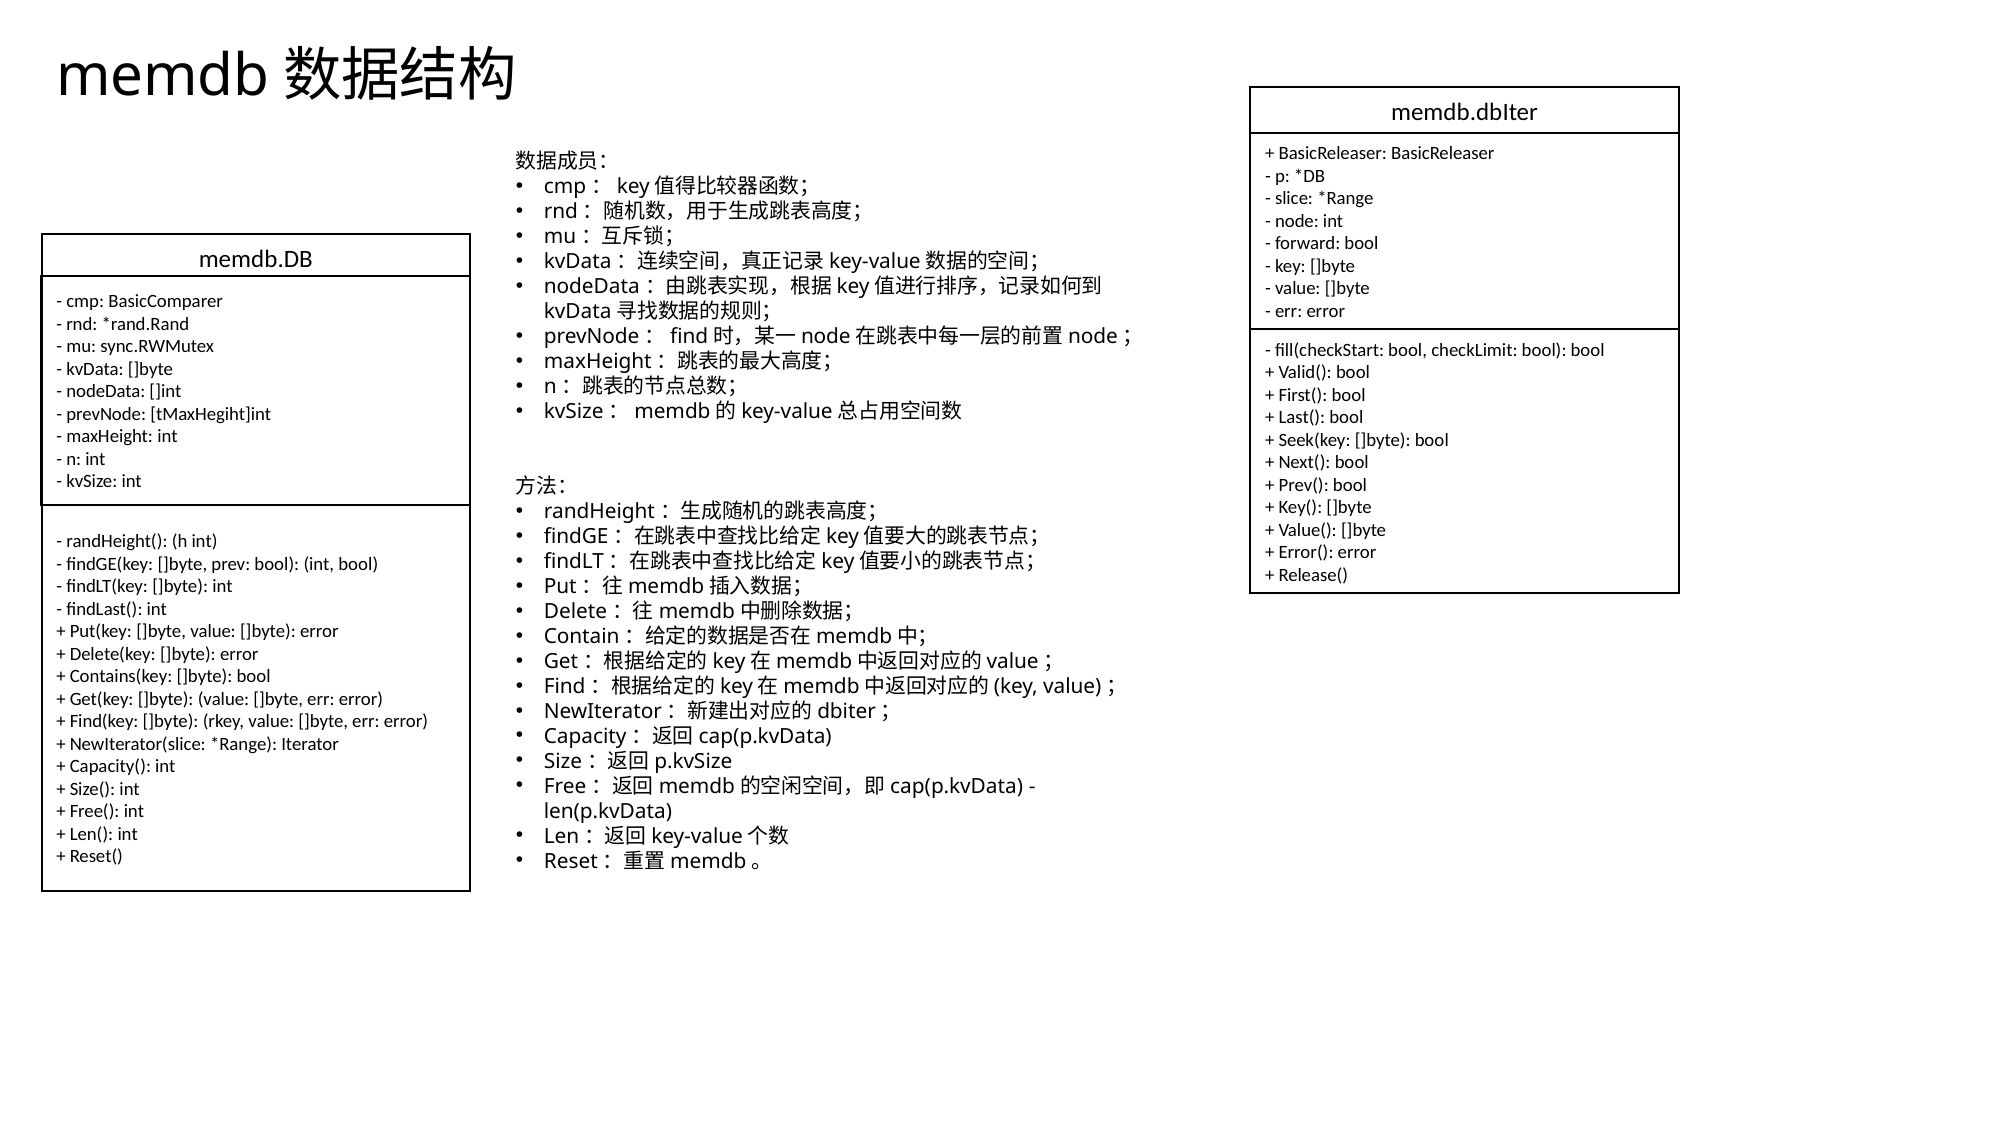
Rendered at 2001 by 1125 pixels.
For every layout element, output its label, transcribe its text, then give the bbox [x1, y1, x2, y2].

text_box 数据成员： cmp：key值得比较器函数； rnd：随机数，用于生成跳表高度； mu：互斥锁； kvData：连续空间，真正记录key-value数据的空间； nodeData：由跳表实现，根据key值进行排序，记录如何到kvData寻找数据的规则； prevNode：find时，某一node在跳表中每一层的前置node； maxHeight：跳表的最大高度； n：跳表的节点总数； kvSize：memdb的key-value总占用空间数 方法： randHeight：生成随机的跳表高度； findGE：在跳表中查找比给定key值要大的跳表节点； findLT：在跳表中查找比给定key值要小的跳表节点； Put：往memdb插入数据； Delete：往memdb中删除数据； Contain：给定的数据是否在memdb中； Get：根据给定的key在memdb中返回对应的value； Find：根据给定的key在memdb中返回对应的(key, value)； NewIterator：新建出对应的dbiter； Capacity：返回cap(p.kvData) Size：返回p.kvSize Free：返回memdb的空闲空间，即cap(p.kvData) - len(p.kvData) Len：返回key-value个数 Reset：重置memdb。 [501, 140, 1175, 905]
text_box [41, 234, 471, 891]
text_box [1250, 86, 1679, 593]
text_box memdb数据结构 [41, 29, 875, 115]
